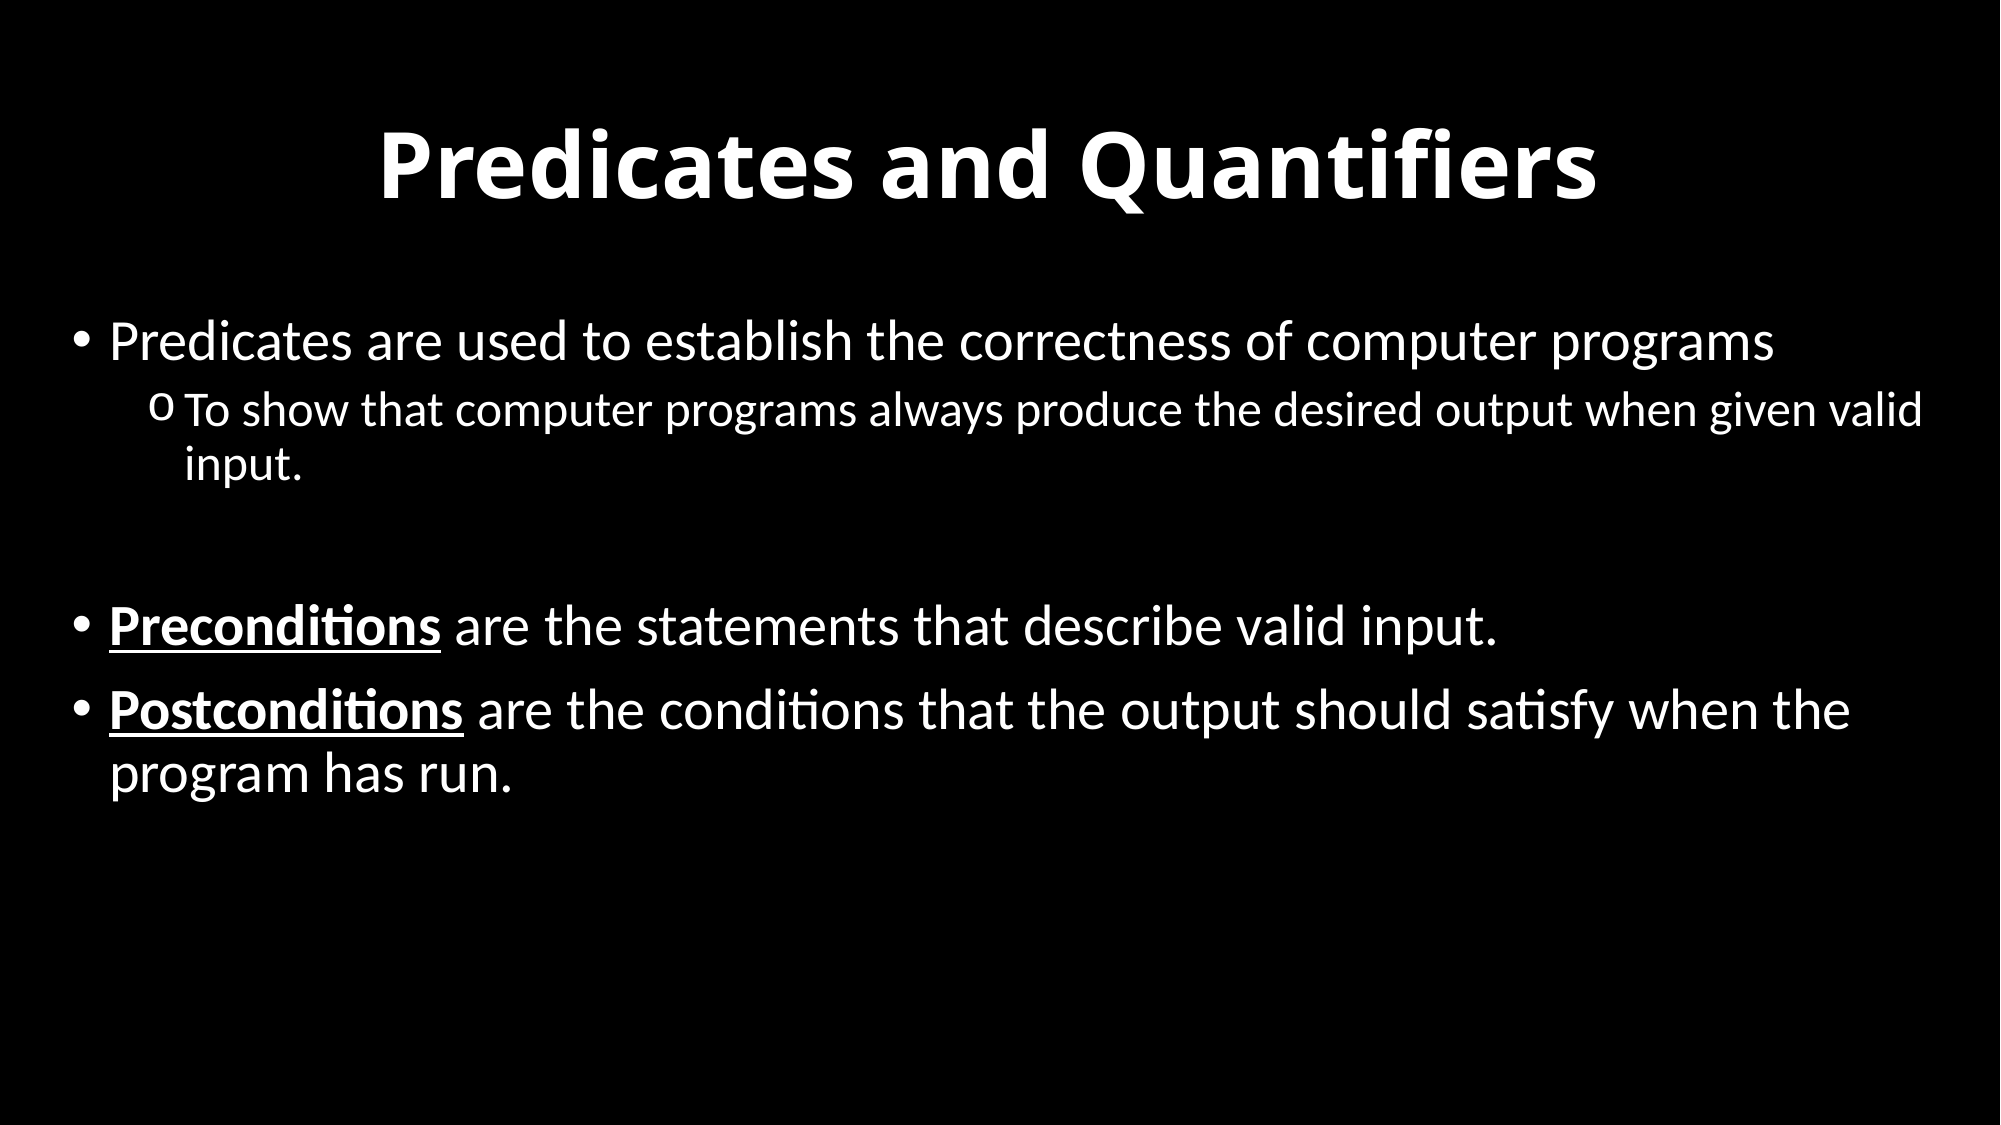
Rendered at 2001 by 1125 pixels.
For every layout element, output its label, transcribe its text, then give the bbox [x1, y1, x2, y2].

list Predicates are used to establish the correctness of computer programs To show that computer programs always produce the desired output when given valid input. Preconditions are the statements that describe valid input. Postconditions are the conditions that the output should satisfy when the program has run. [56, 302, 1944, 1017]
title Predicates and Quantifiers [137, 59, 1863, 278]
